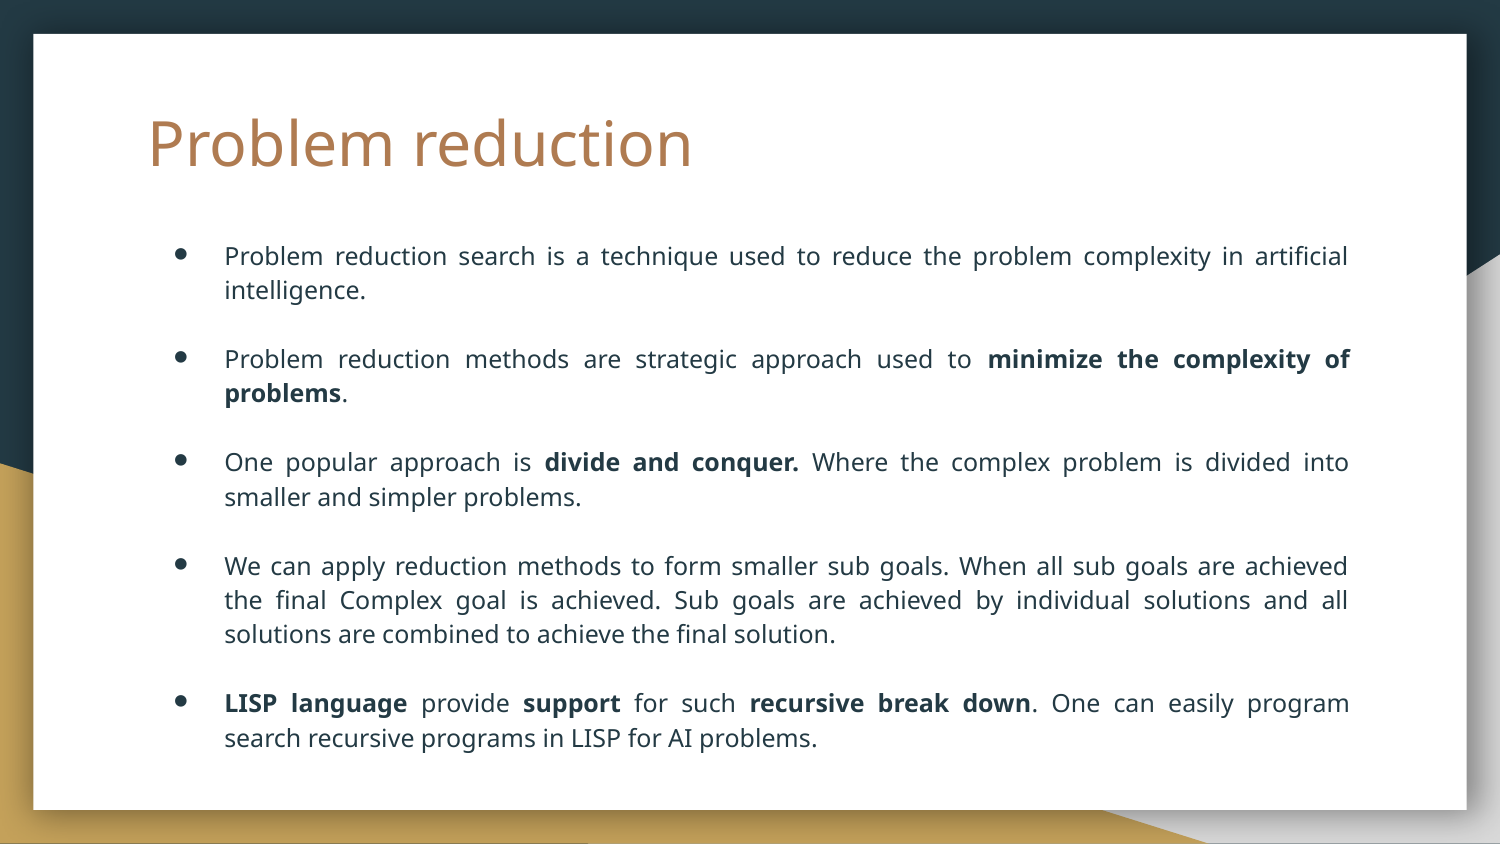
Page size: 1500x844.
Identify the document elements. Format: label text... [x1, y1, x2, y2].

title Problem reduction [132, 88, 1364, 246]
list Problem reduction search is a technique used to reduce the problem complexity in artificial intelligence. Problem reduction methods are strategic approach used to minimize the complexity of problems. One popular approach is divide and conquer. Where the complex problem is divided into smaller and simpler problems. We can apply reduction methods to form smaller sub goals. When all sub goals are achieved the final Complex goal is achieved. Sub goals are achieved by individual solutions and all solutions are combined to achieve the final solution. LISP language provide support for such recursive break down. One can easily program search recursive programs in LISP for AI problems. [134, 220, 1366, 762]
